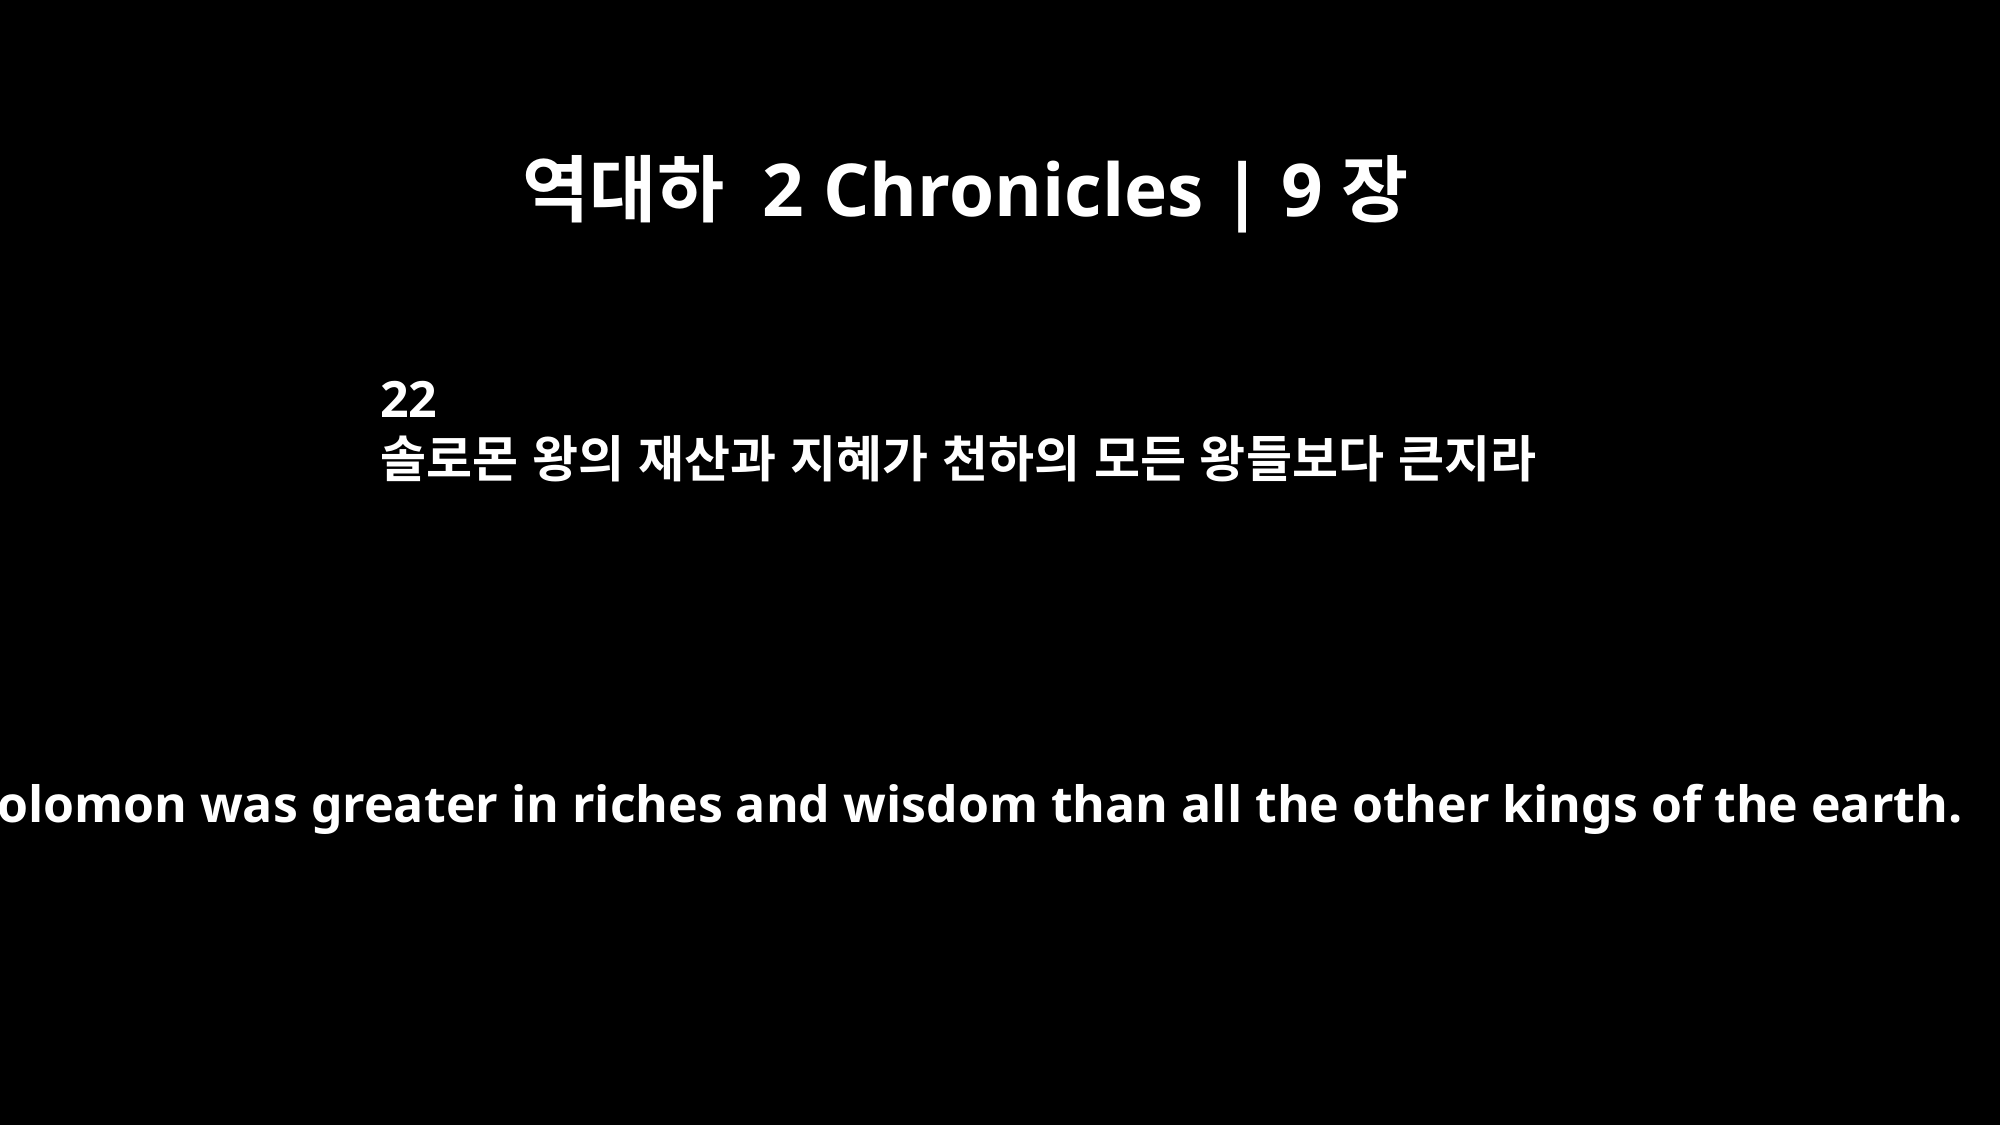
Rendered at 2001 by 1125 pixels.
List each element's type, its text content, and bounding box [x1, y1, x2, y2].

text_box 역대하 2 Chronicles | 9장 [507, 136, 1424, 239]
text_box King Solomon was greater in riches and wisdom than all the other kings of the earth. [0, 764, 1979, 840]
text_box 22 솔로몬 왕의 재산과 지혜가 천하의 모든 왕들보다 큰지라 [365, 359, 1552, 495]
